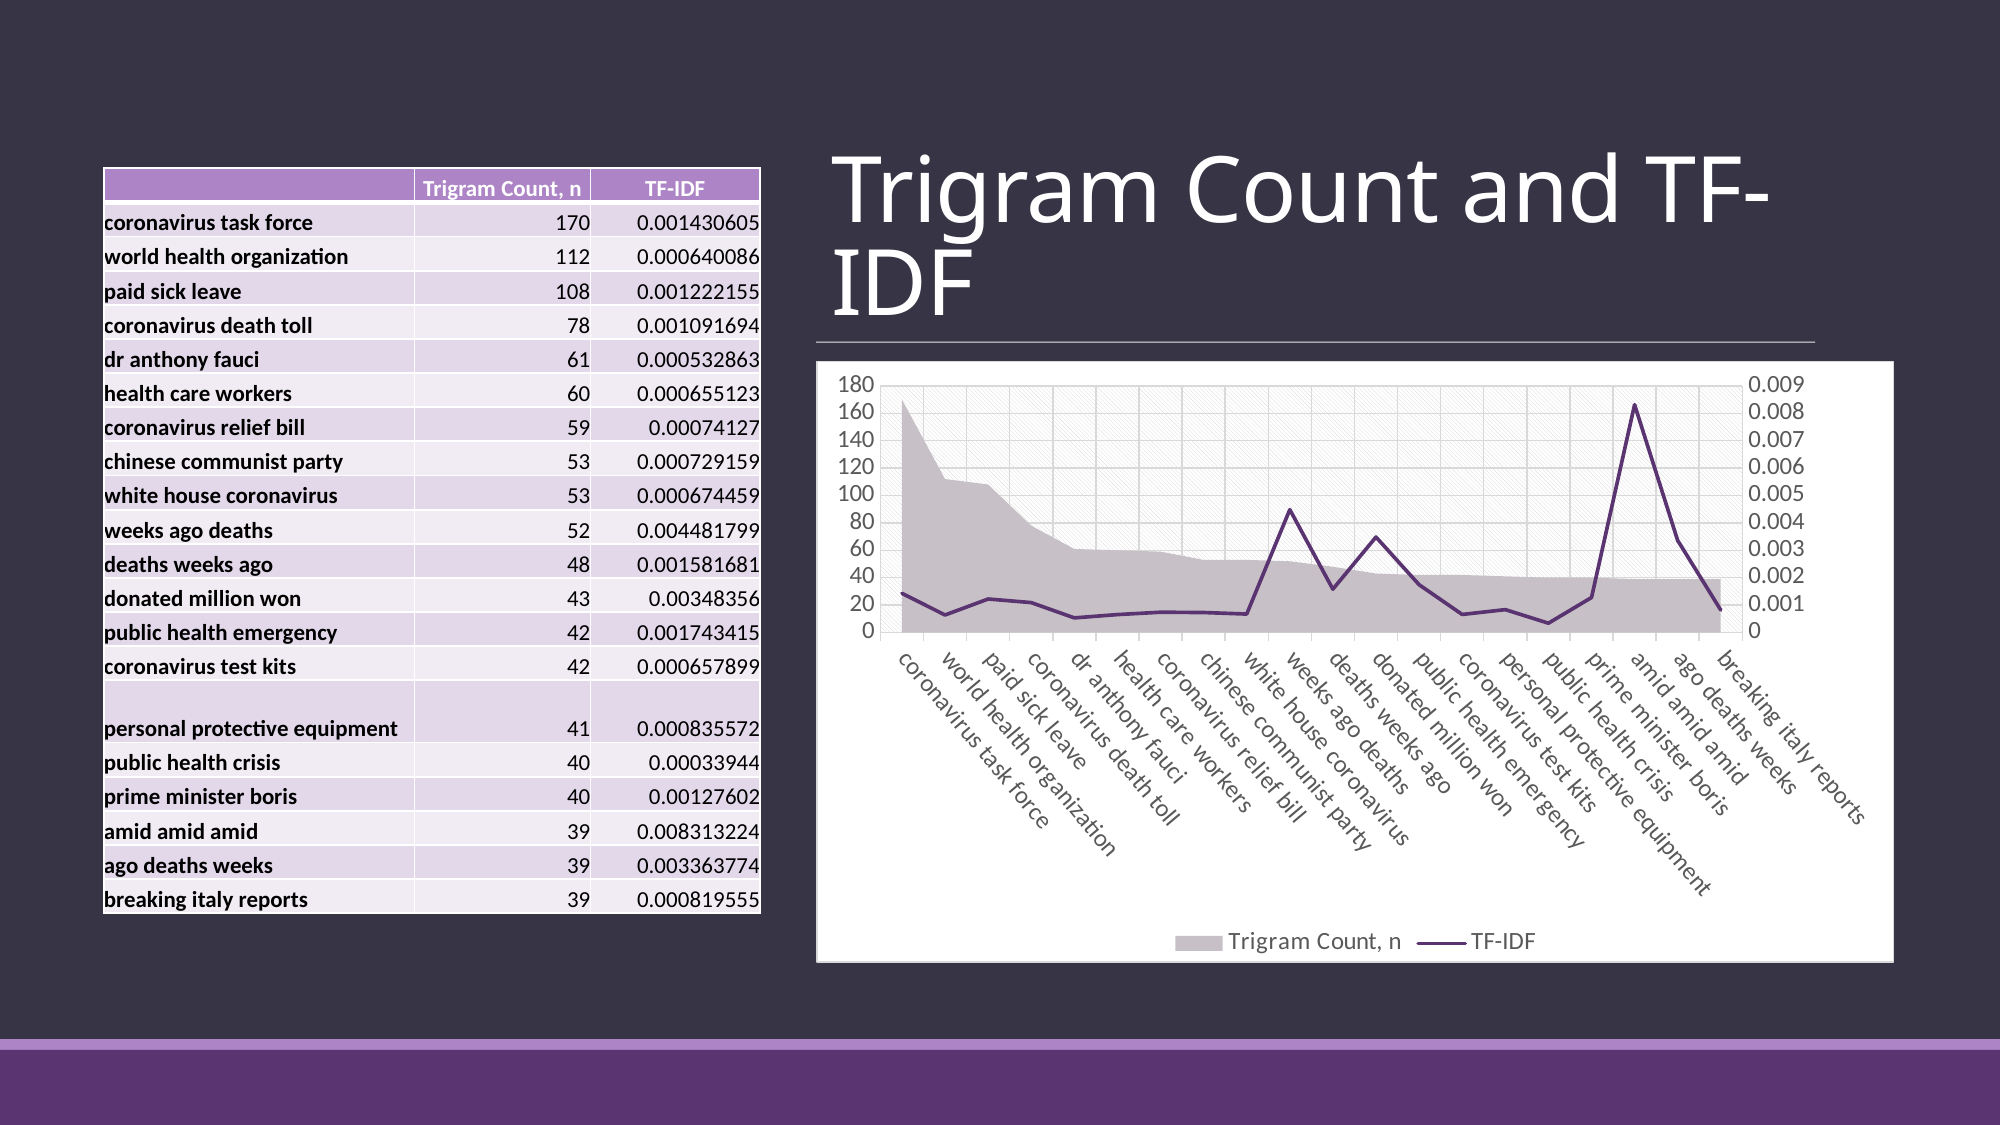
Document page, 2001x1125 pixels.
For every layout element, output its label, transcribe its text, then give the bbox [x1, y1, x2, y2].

table_cell 52 [415, 511, 590, 543]
table_cell weeks ago deaths [105, 511, 414, 543]
table_cell 60 [415, 374, 590, 406]
table_cell coronavirus death toll [105, 306, 414, 338]
chart [815, 360, 1896, 964]
table_cell 43 [415, 579, 590, 611]
table_cell 53 [415, 476, 590, 509]
table_cell 0.00348356 [591, 579, 759, 611]
text_box [0, 0, 2000, 1038]
table_cell 39 [415, 846, 590, 878]
table_cell 0.000819555 [591, 880, 759, 912]
table_header TF-IDF [591, 169, 759, 200]
table_cell 0.003363774 [591, 846, 759, 878]
table_cell 40 [415, 778, 590, 810]
table_cell 0.001091694 [591, 306, 759, 338]
table_cell prime minister boris [105, 778, 414, 810]
table_cell amid amid amid [105, 812, 414, 844]
table_cell 0.000657899 [591, 647, 759, 679]
table_cell paid sick leave [105, 272, 414, 304]
table_cell chinese communist party [105, 442, 414, 475]
table_cell 0.00127602 [591, 778, 759, 810]
table_cell donated million won [105, 579, 414, 611]
table_cell 0.000835572 [591, 681, 759, 742]
table_cell 53 [415, 442, 590, 475]
table_cell breaking italy reports [105, 880, 414, 912]
table_cell public health crisis [105, 743, 414, 776]
table_cell 59 [415, 408, 590, 440]
table_cell 170 [415, 205, 590, 236]
table_cell deaths weeks ago [105, 545, 414, 577]
table_cell 61 [415, 340, 590, 372]
table_cell 0.000640086 [591, 237, 759, 270]
table_cell 0.008313224 [591, 812, 759, 844]
table_cell 42 [415, 613, 590, 645]
table_cell 39 [415, 812, 590, 844]
table_cell 0.001430605 [591, 205, 759, 236]
table_cell 0.00074127 [591, 408, 759, 440]
table_header Trigram Count, n [415, 169, 590, 200]
table_cell white house coronavirus [105, 476, 414, 509]
table_cell 0.001222155 [591, 272, 759, 282]
table_cell personal protective equipment [105, 681, 414, 742]
table_cell public health emergency [105, 613, 414, 645]
table_cell 0.000674459 [591, 476, 759, 509]
text_box [0, 1038, 2000, 1049]
table_cell 78 [415, 306, 590, 338]
table_cell 41 [415, 681, 590, 742]
table_cell coronavirus task force [105, 205, 414, 236]
text_box [0, 1049, 2000, 1125]
table_cell world health organization [105, 237, 414, 270]
table_cell 48 [415, 545, 590, 577]
table_header [105, 169, 414, 200]
table_cell ago deaths weeks [105, 846, 414, 878]
table_cell 0.000655123 [591, 374, 759, 406]
table_cell coronavirus relief bill [105, 408, 414, 440]
table_cell coronavirus test kits [105, 647, 414, 679]
table_cell 0.004481799 [591, 511, 759, 543]
table_cell 0.001743415 [591, 613, 759, 645]
table_cell dr anthony fauci [105, 340, 414, 372]
table_cell 0.000729159 [591, 442, 759, 475]
table_cell 39 [415, 880, 590, 912]
table_cell 108 [415, 272, 590, 282]
table_cell 112 [415, 237, 590, 270]
table_cell 0.00033944 [591, 743, 759, 776]
table_cell 0.001581681 [591, 545, 759, 577]
title Trigram Count and TF-IDF [816, 104, 1895, 343]
table_cell 108 [415, 296, 590, 304]
table_cell 42 [415, 647, 590, 679]
table_cell 0.001222155 [591, 296, 759, 304]
table_cell 0.000532863 [591, 340, 759, 372]
table_cell 40 [415, 743, 590, 776]
table_cell health care workers [105, 374, 414, 406]
